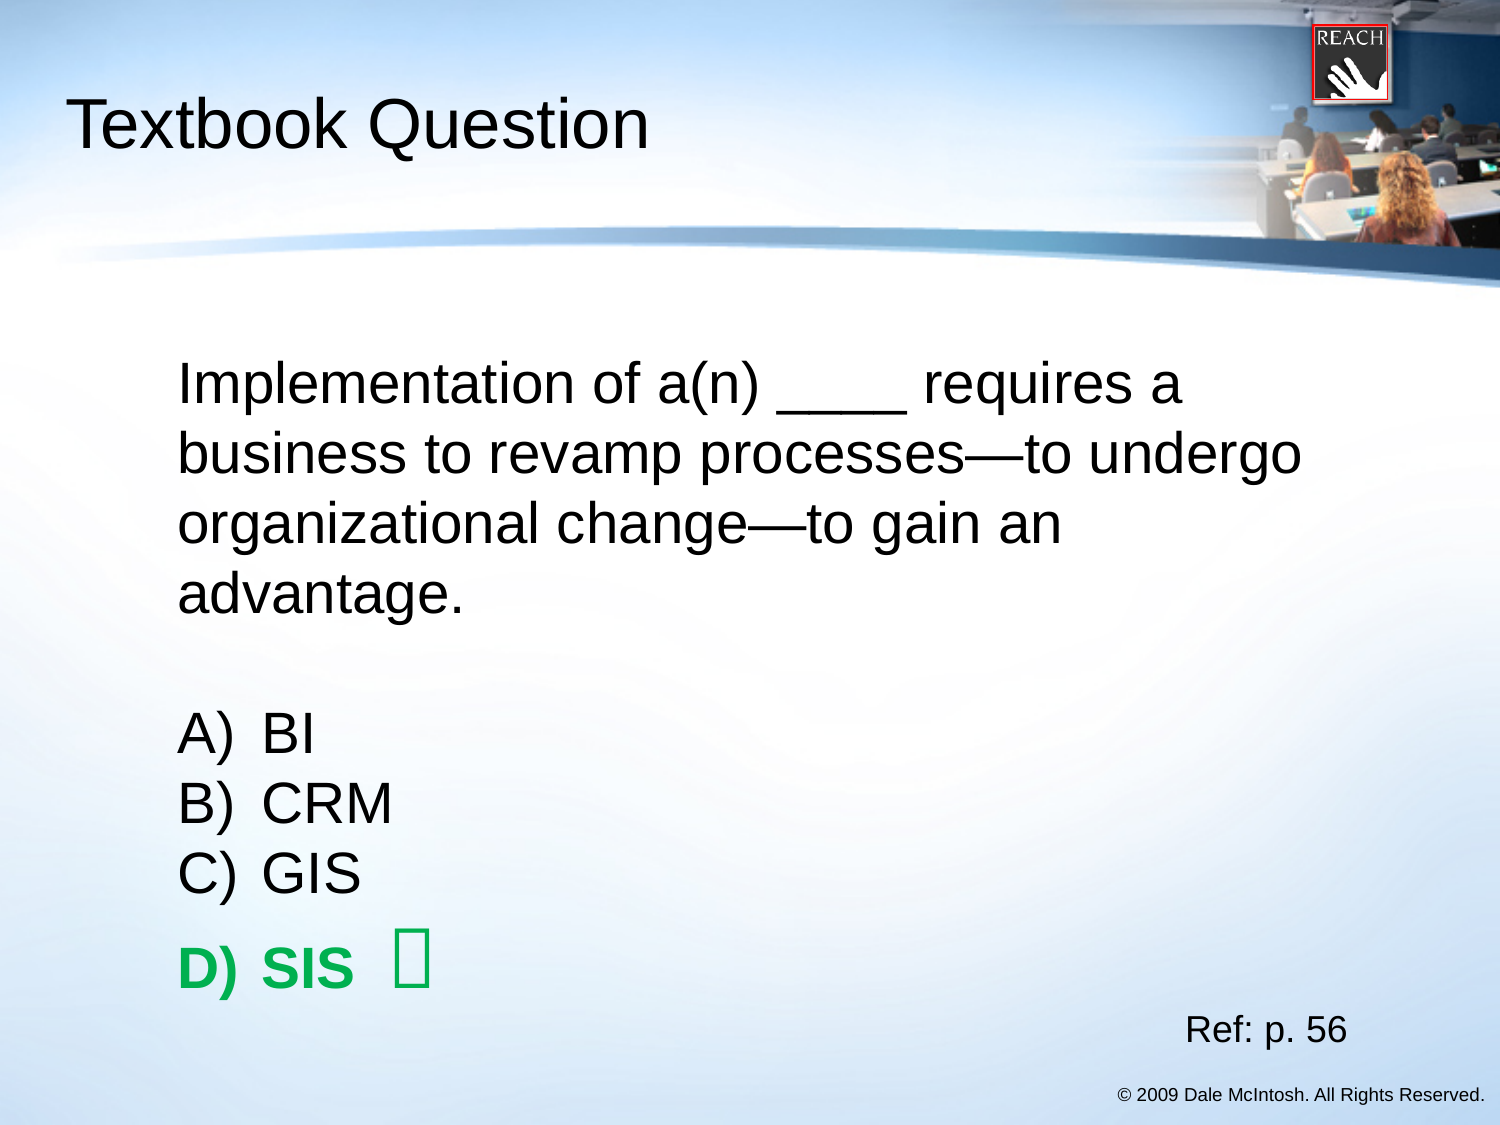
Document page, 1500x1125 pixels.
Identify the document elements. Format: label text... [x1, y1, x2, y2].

text_box Implementation of a(n) ____ requires a business to revamp processes—to undergo organizational change—to gain an advantage. BI CRM GIS SIS  Ref: p. 56 [162, 337, 1363, 1058]
picture [0, 0, 1500, 1125]
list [1312, 24, 1388, 101]
title Textbook Question [49, 32, 1248, 209]
